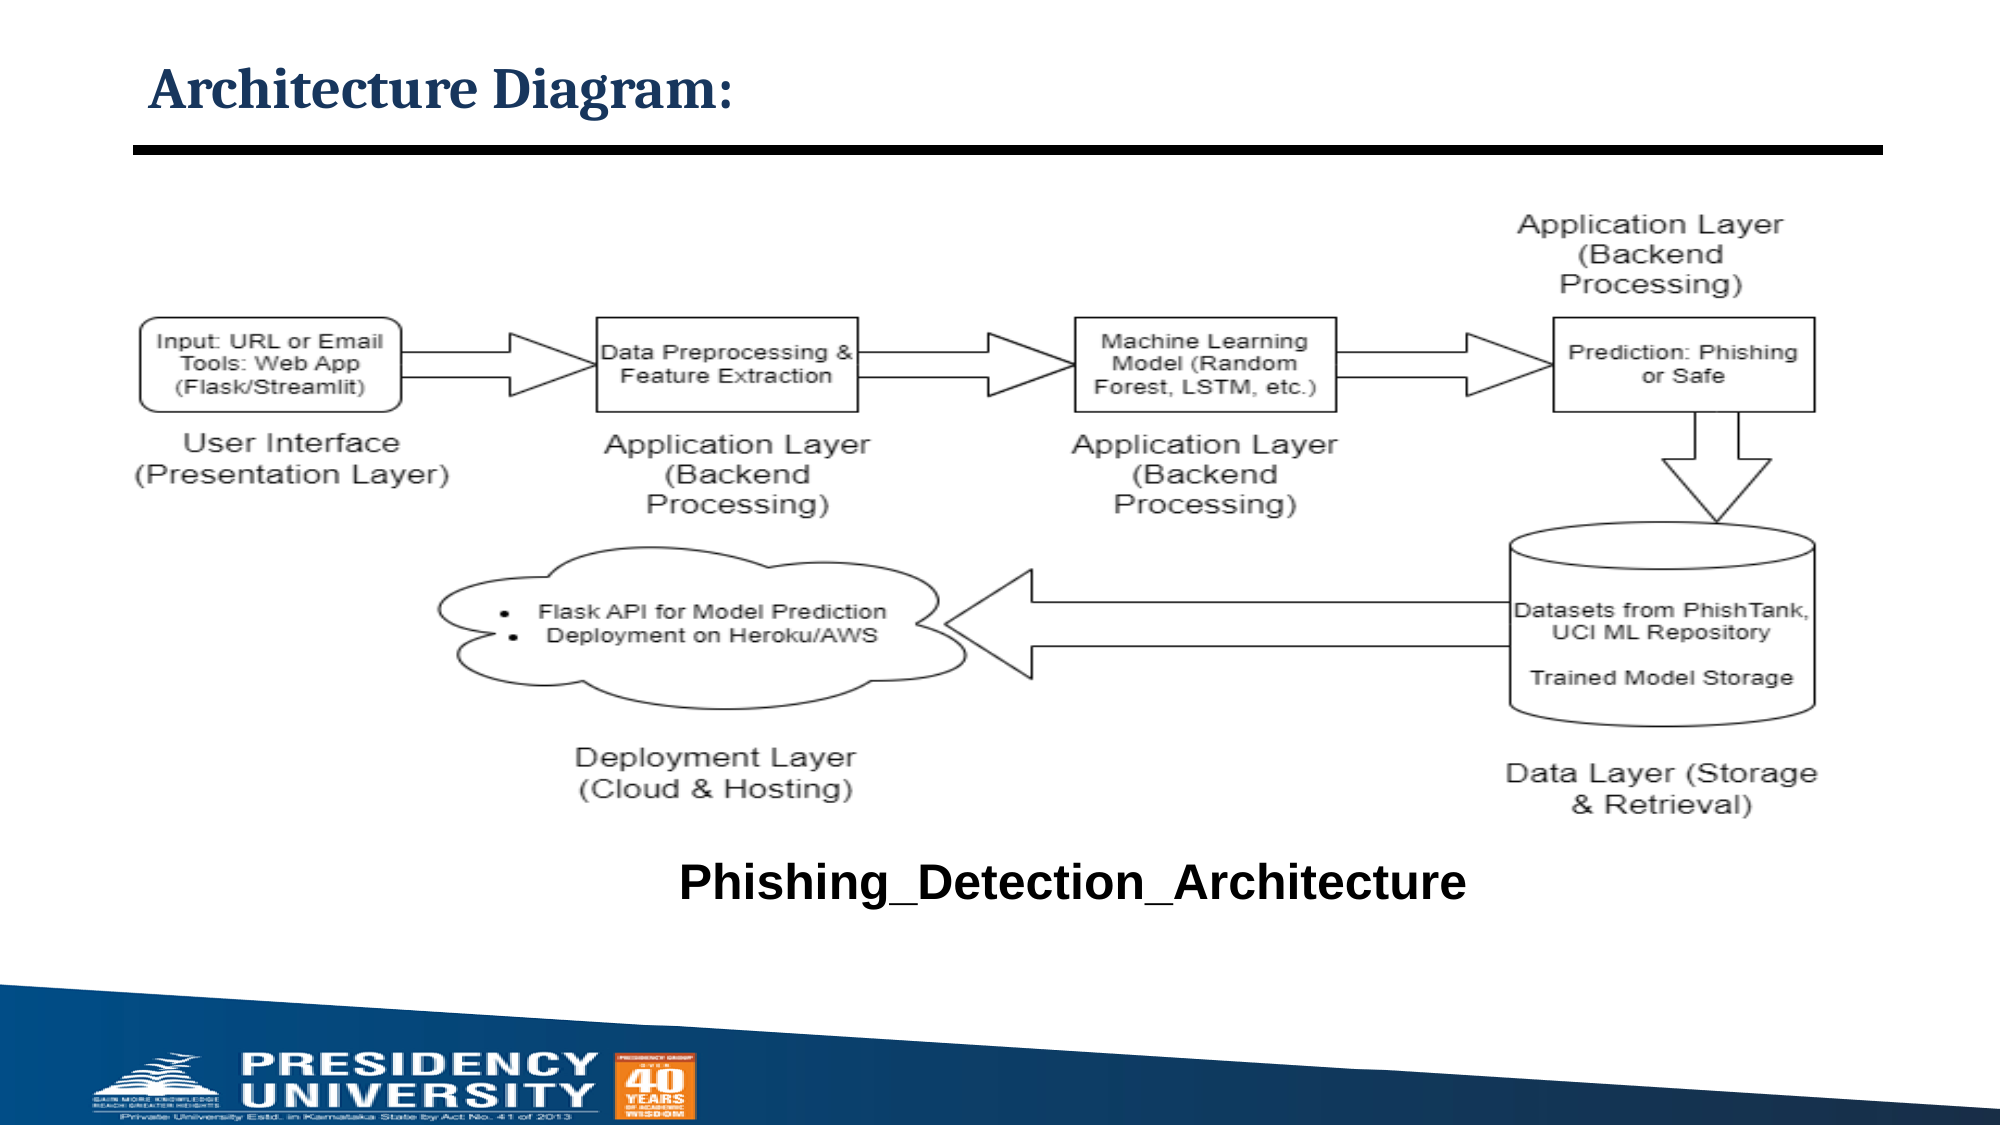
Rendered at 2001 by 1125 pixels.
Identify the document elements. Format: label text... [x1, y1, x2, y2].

text_box Phishing_Detection_Architecture [664, 847, 1490, 917]
picture [0, 982, 2000, 1125]
title Architecture Diagram: [133, 45, 1884, 125]
picture [118, 206, 1825, 836]
